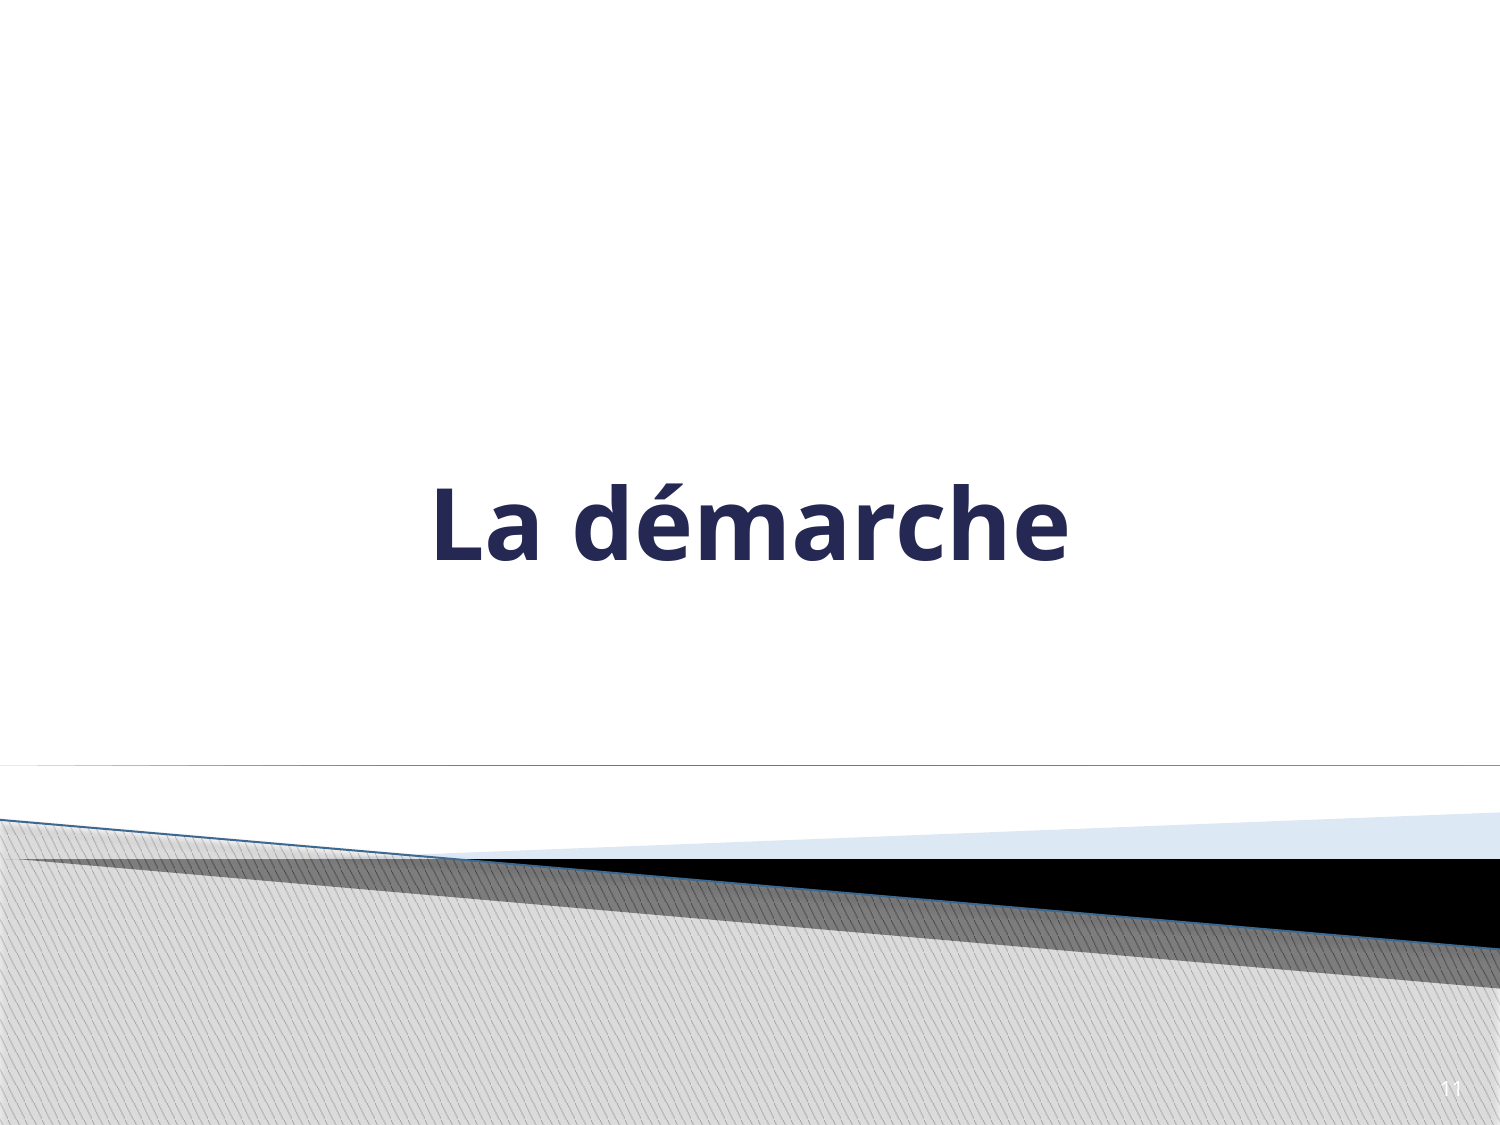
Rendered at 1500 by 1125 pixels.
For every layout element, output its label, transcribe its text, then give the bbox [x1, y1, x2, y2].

title La démarche [112, 287, 1388, 588]
picture [5, 859, 1500, 989]
slide_number 11 [1418, 1051, 1479, 1112]
